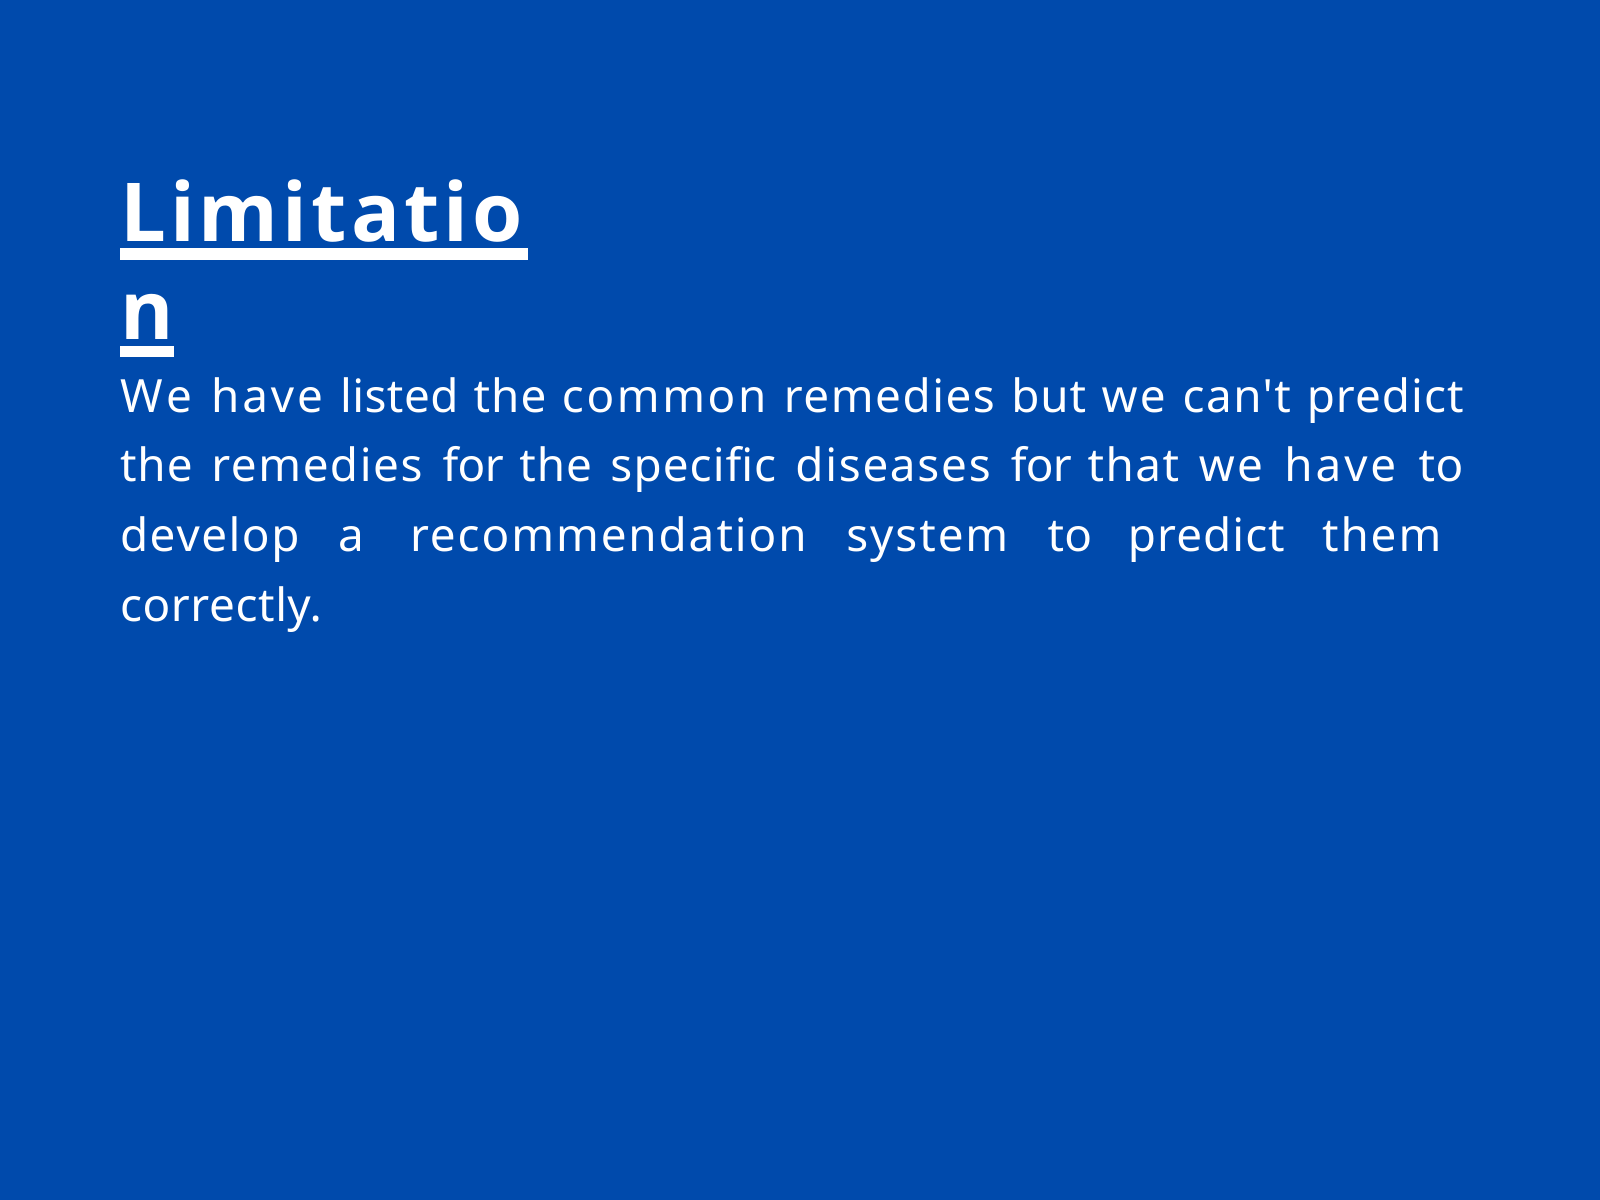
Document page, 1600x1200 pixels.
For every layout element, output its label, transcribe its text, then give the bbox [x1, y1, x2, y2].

title Limitation [117, 158, 555, 349]
text_box We have listed the common remedies but we can't predict the remedies for the specific diseases for that we have to develop a recommendation system to predict them correctly. [117, 349, 1482, 631]
